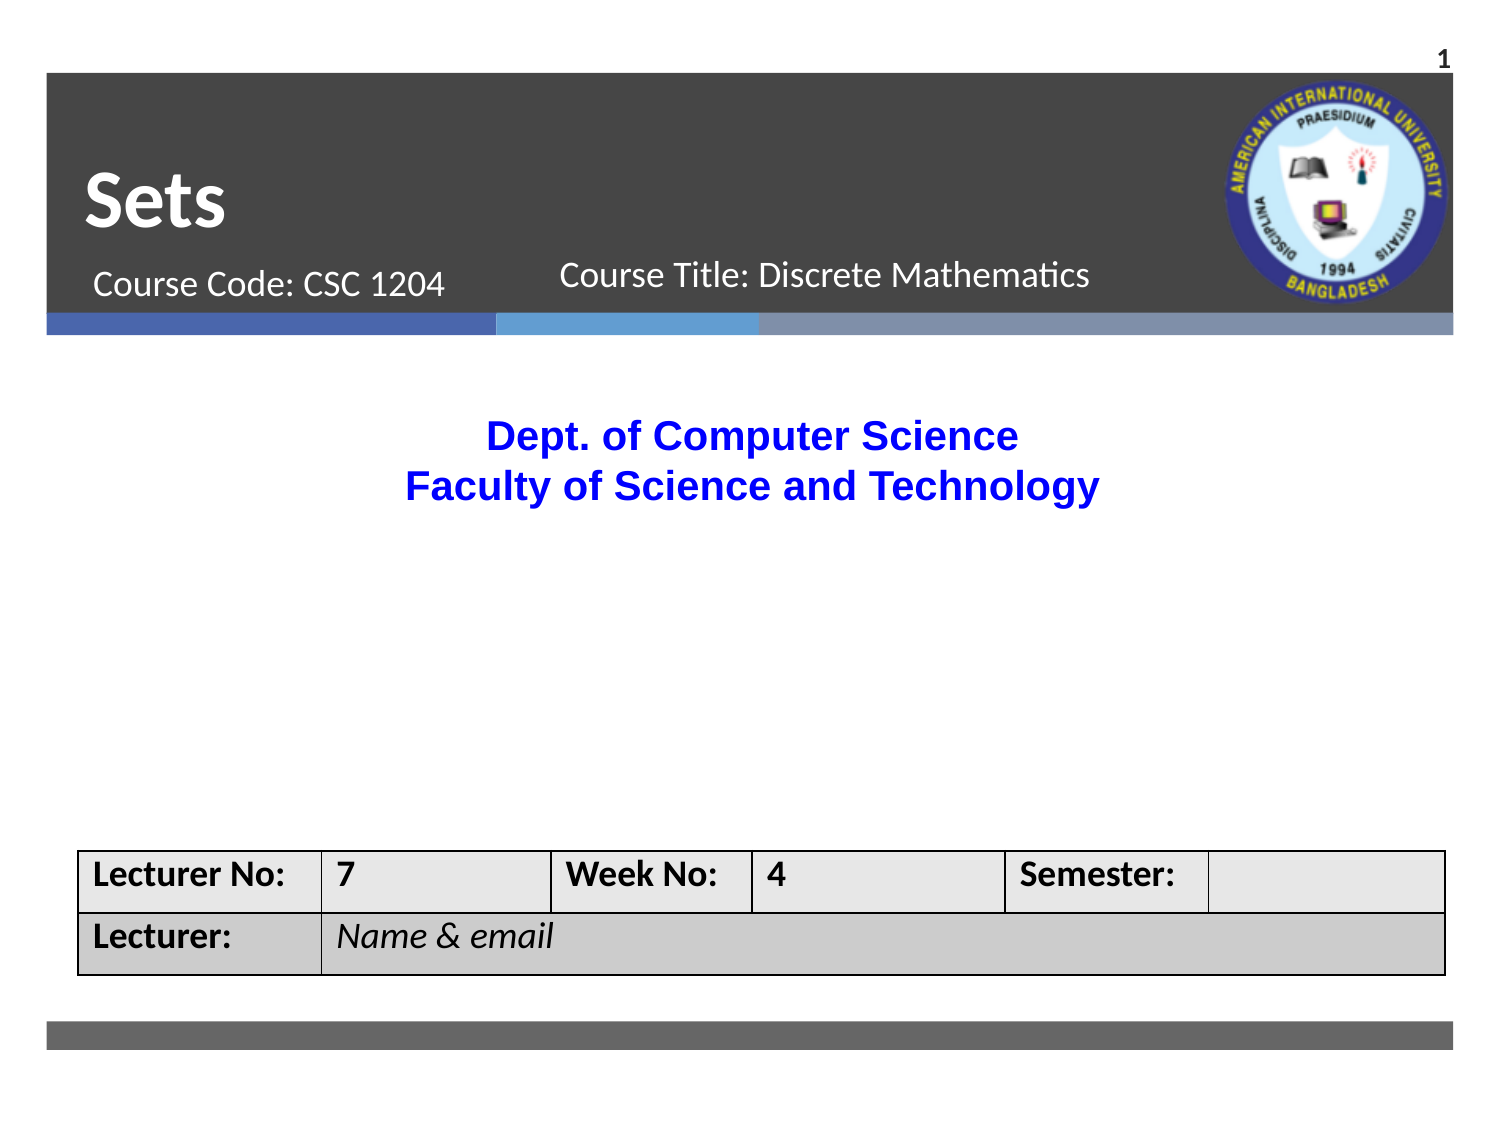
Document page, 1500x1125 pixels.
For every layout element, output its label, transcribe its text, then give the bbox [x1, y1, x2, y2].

text_box Course Title: Discrete Mathematics [544, 252, 1228, 332]
text_box Dept. of Computer Science Faculty of Science and Technology [12, 401, 1493, 517]
table_cell Name & email [322, 914, 1444, 974]
subtitle Course Code: CSC 1204 [78, 251, 536, 331]
table_header Week No: [552, 852, 751, 912]
picture [1228, 75, 1454, 310]
title Sets [69, 73, 1351, 253]
table_header 7 [322, 852, 550, 912]
table_header 4 [753, 852, 1004, 912]
table_header Semester: [1006, 852, 1208, 912]
slide_number 1 [1362, 27, 1466, 87]
table_header Lecturer No: [79, 852, 321, 912]
table_header [1209, 852, 1444, 912]
table_cell Lecturer: [79, 914, 321, 974]
